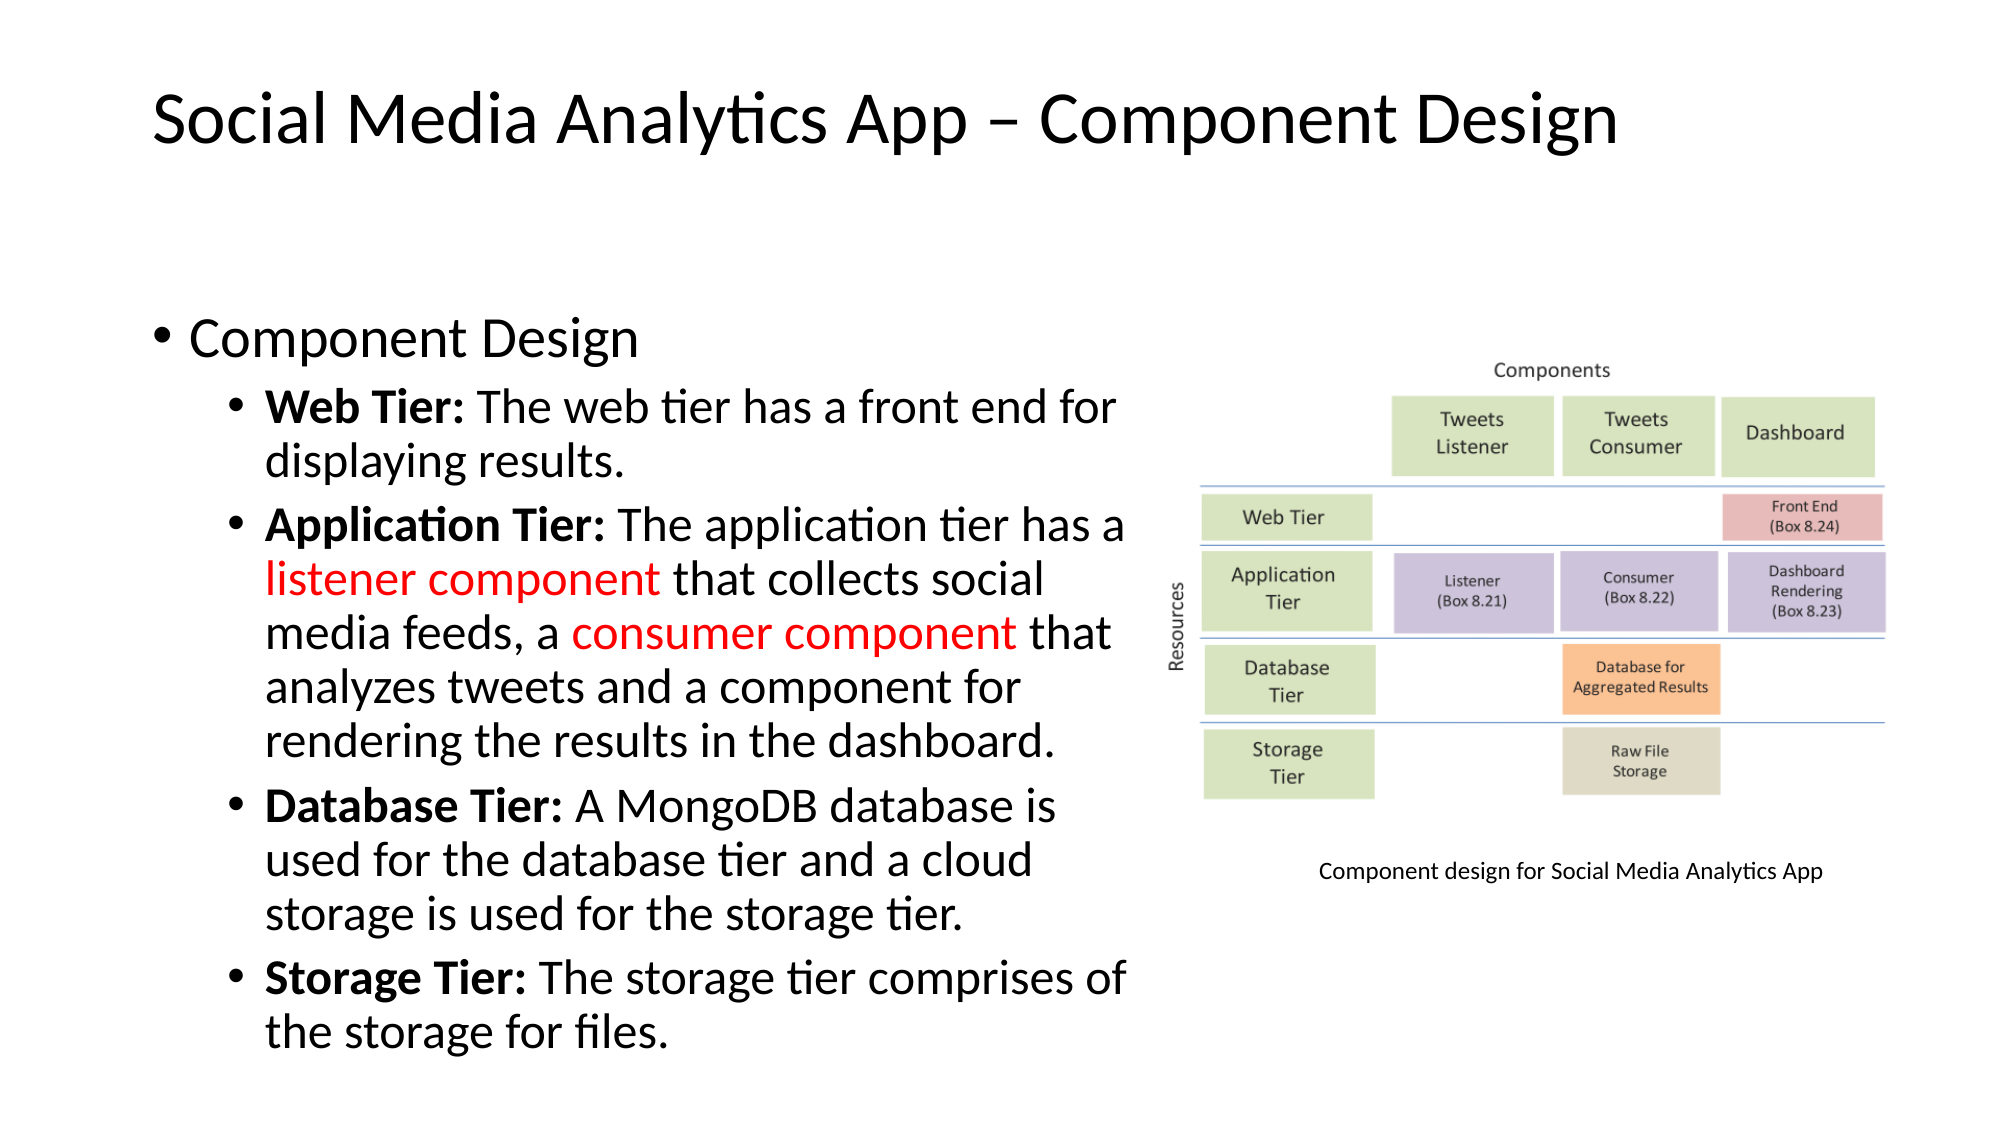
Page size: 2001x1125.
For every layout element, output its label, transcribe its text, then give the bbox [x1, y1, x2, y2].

list Component Design Web Tier: The web tier has a front end for displaying results. Application Tier: The application tier has a listener component that collects social media feeds, a consumer component that analyzes tweets and a component for rendering the results in the dashboard. Database Tier: A MongoDB database is used for the database tier and a cloud storage is used for the storage tier. Storage Tier: The storage tier comprises of the storage for ﬁles. [137, 299, 1170, 1014]
text_box Component design for Social Media Analytics App [1275, 847, 1863, 892]
title Social Media Analytics App – Component Design [137, 30, 1863, 209]
picture [1159, 354, 1902, 814]
